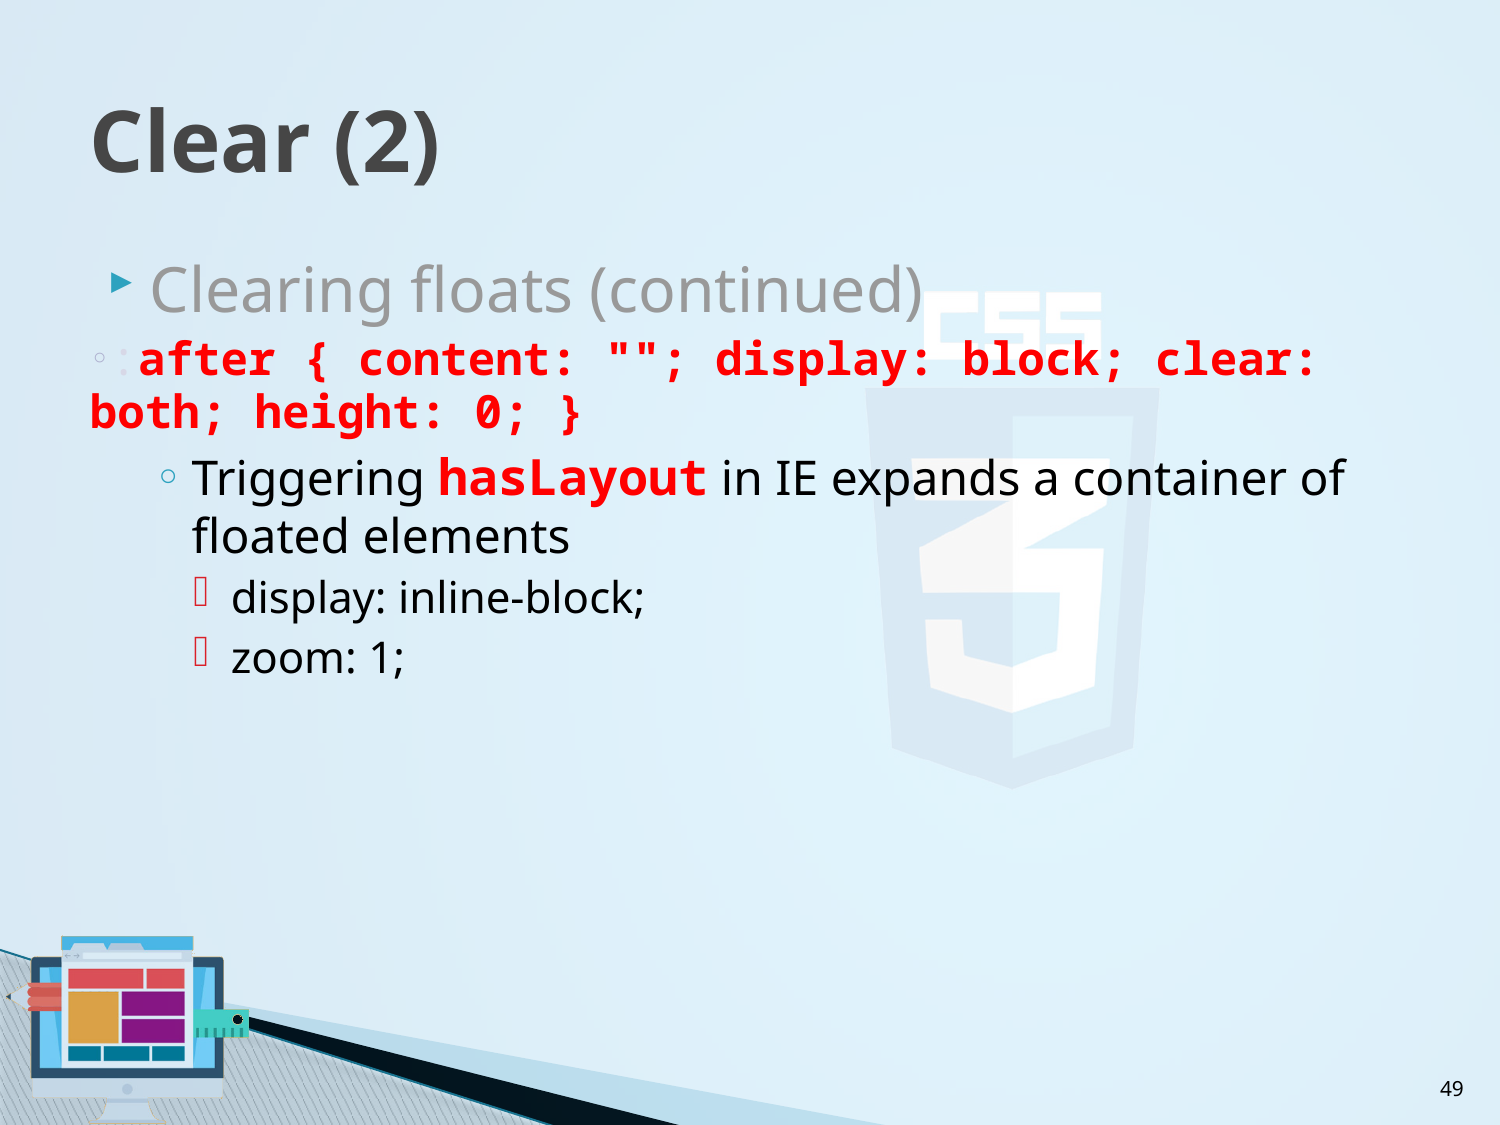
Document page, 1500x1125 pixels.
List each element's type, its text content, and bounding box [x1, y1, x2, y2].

title Clear (2) [75, 45, 1425, 233]
slide_number 49 [1418, 1051, 1479, 1112]
picture [2, 928, 258, 1125]
list Clearing floats (continued) :after { content: ""; display: block; clear: both; height: 0; } Triggering hasLayout in IE expands a container of floated elements display: inline-block; zoom: 1; [75, 243, 1425, 986]
